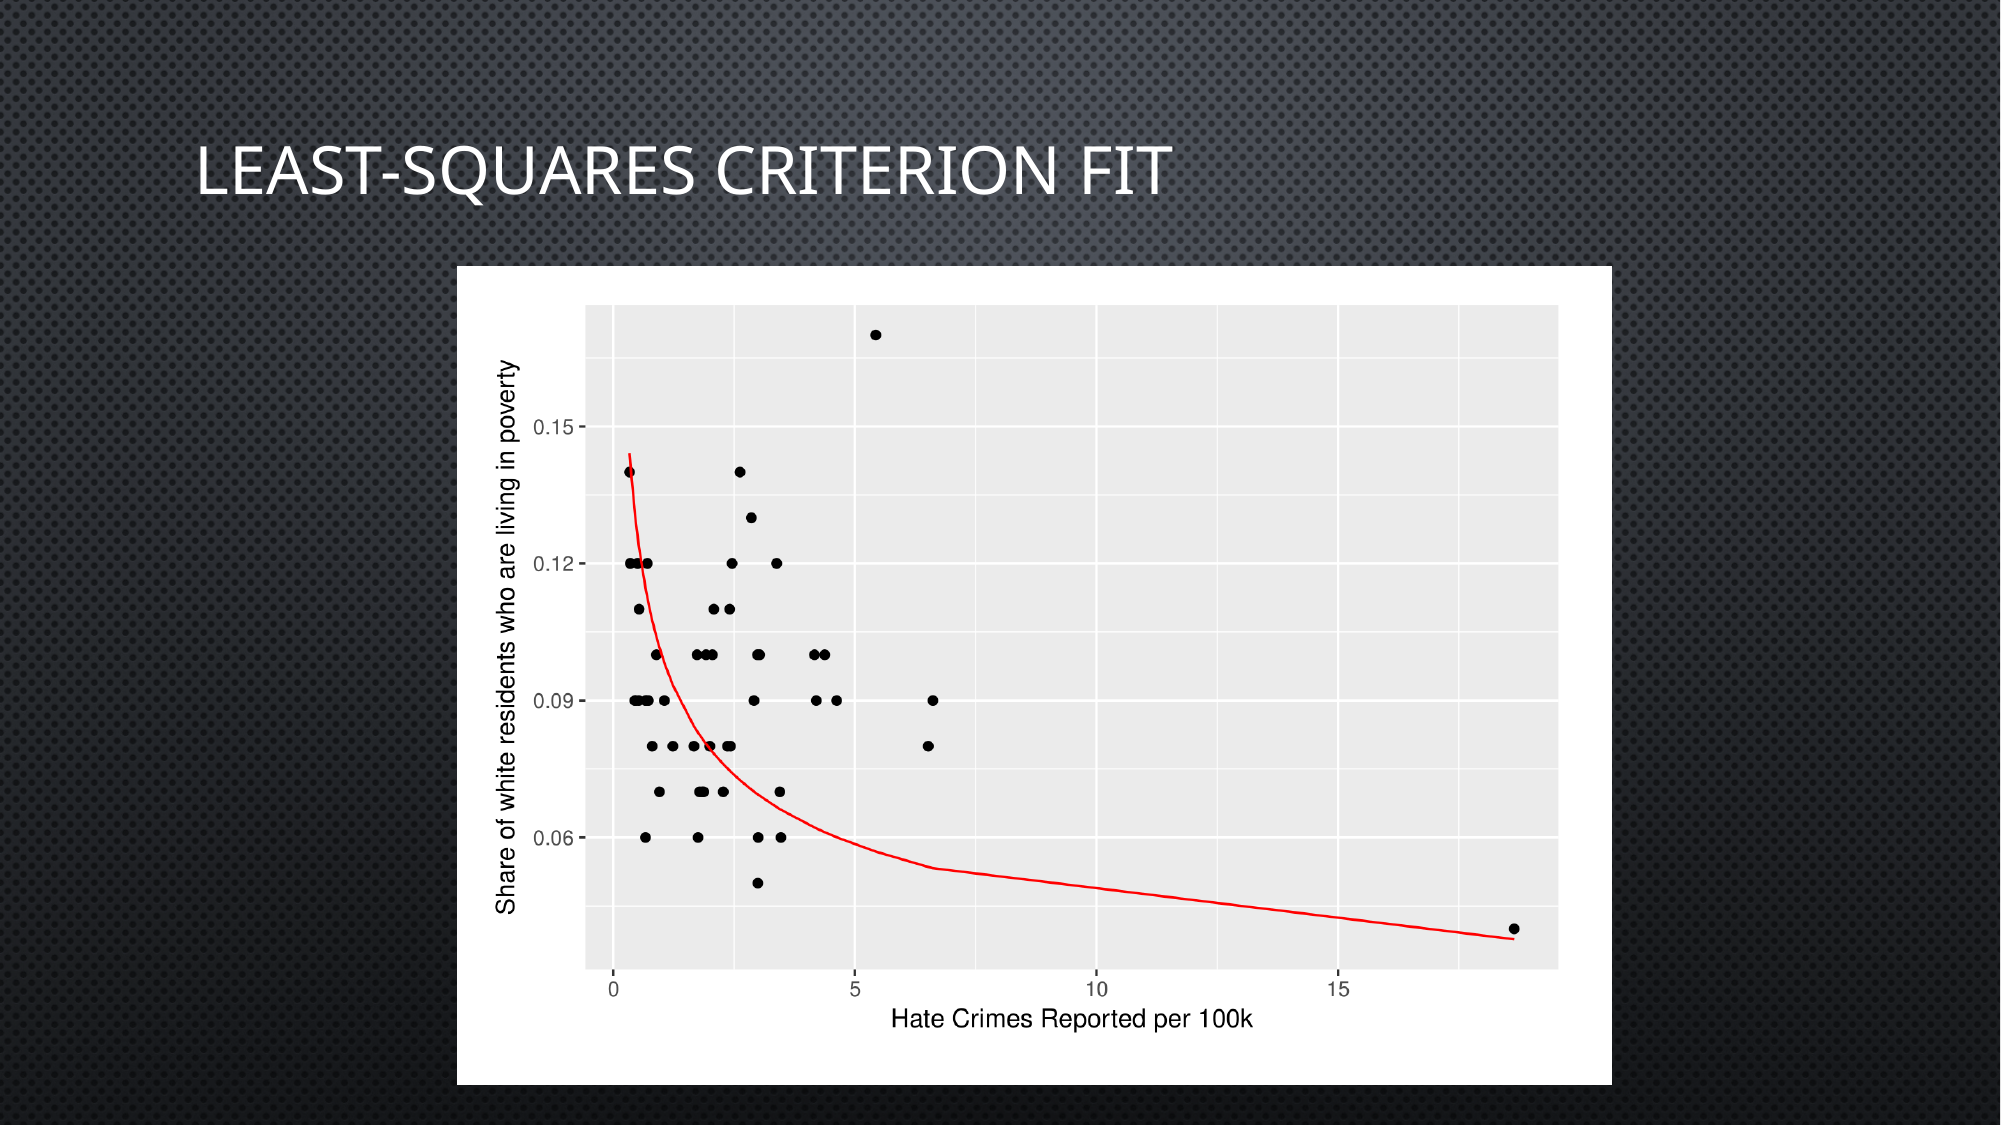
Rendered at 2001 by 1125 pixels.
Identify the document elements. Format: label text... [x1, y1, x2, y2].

picture [457, 266, 1612, 1085]
title Least-Squares Criterion Fit [179, 11, 1805, 325]
